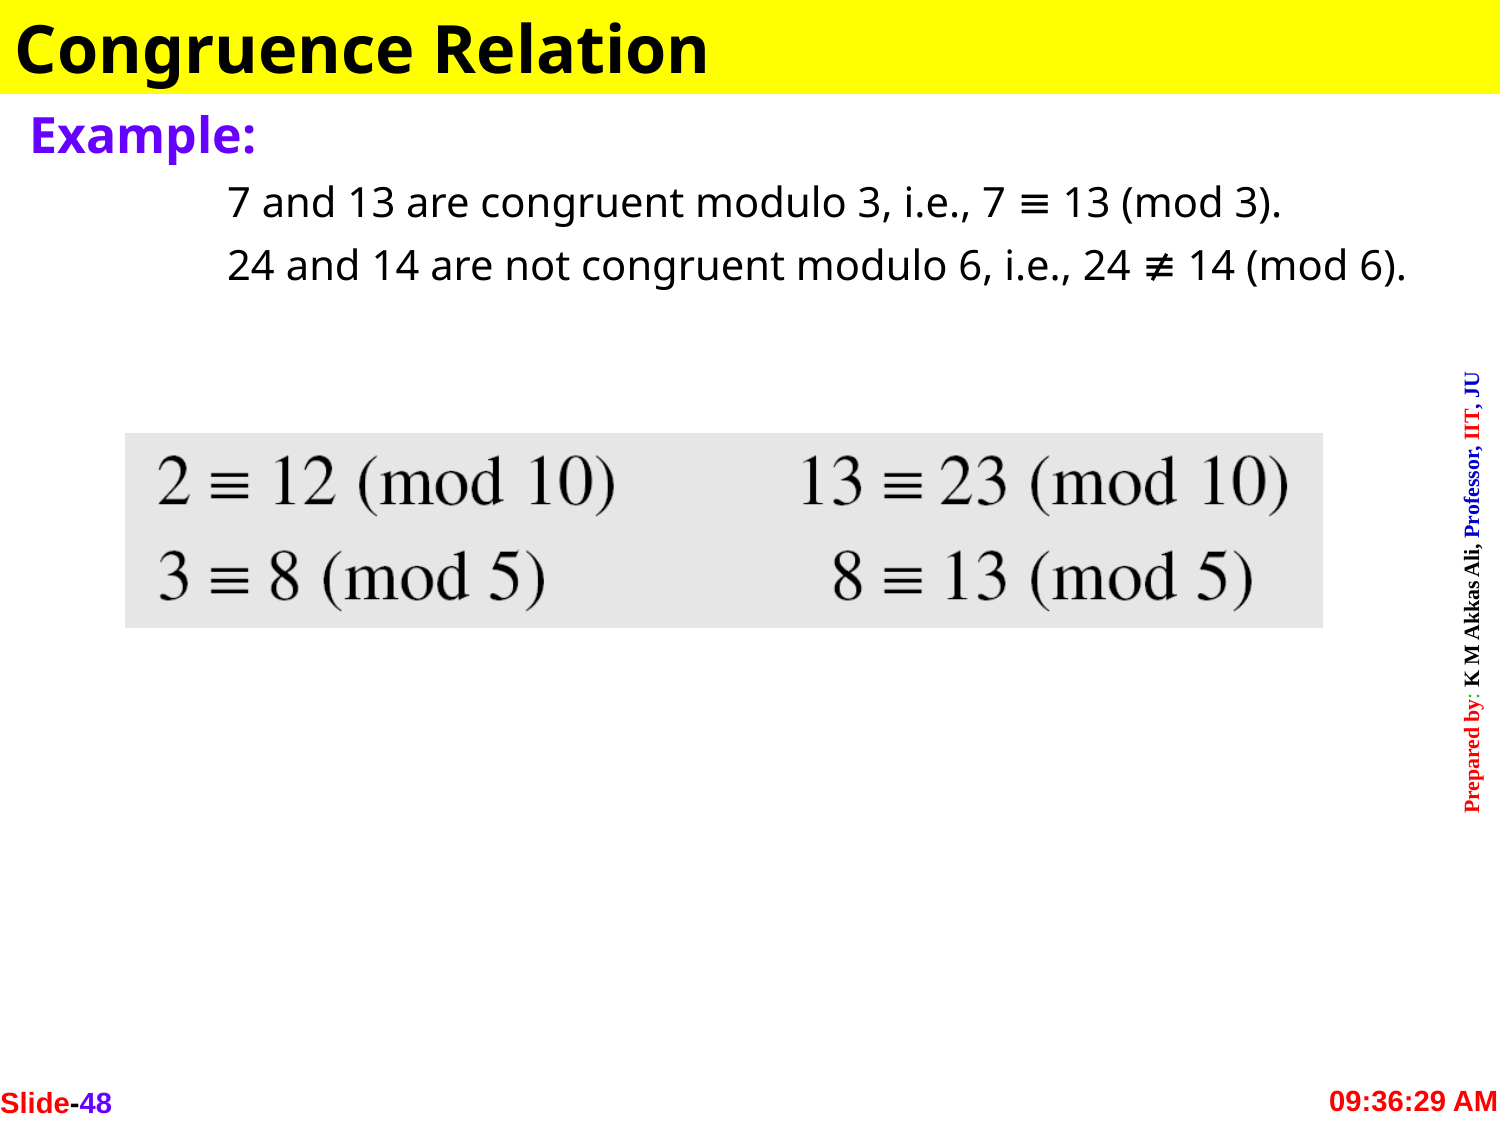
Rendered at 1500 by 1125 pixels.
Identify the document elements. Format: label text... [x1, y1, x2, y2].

picture [124, 433, 1324, 628]
slide_number Slide-48 [0, 1076, 336, 1125]
list Example: 7 and 13 are congruent modulo 3, i.e., 7 ≡ 13 (mod 3). 24 and 14 are not congruent modulo 6, i.e., 24 ≢ 14 (mod 6). [14, 95, 1434, 628]
text_box Congruence Relation [0, 0, 1500, 94]
